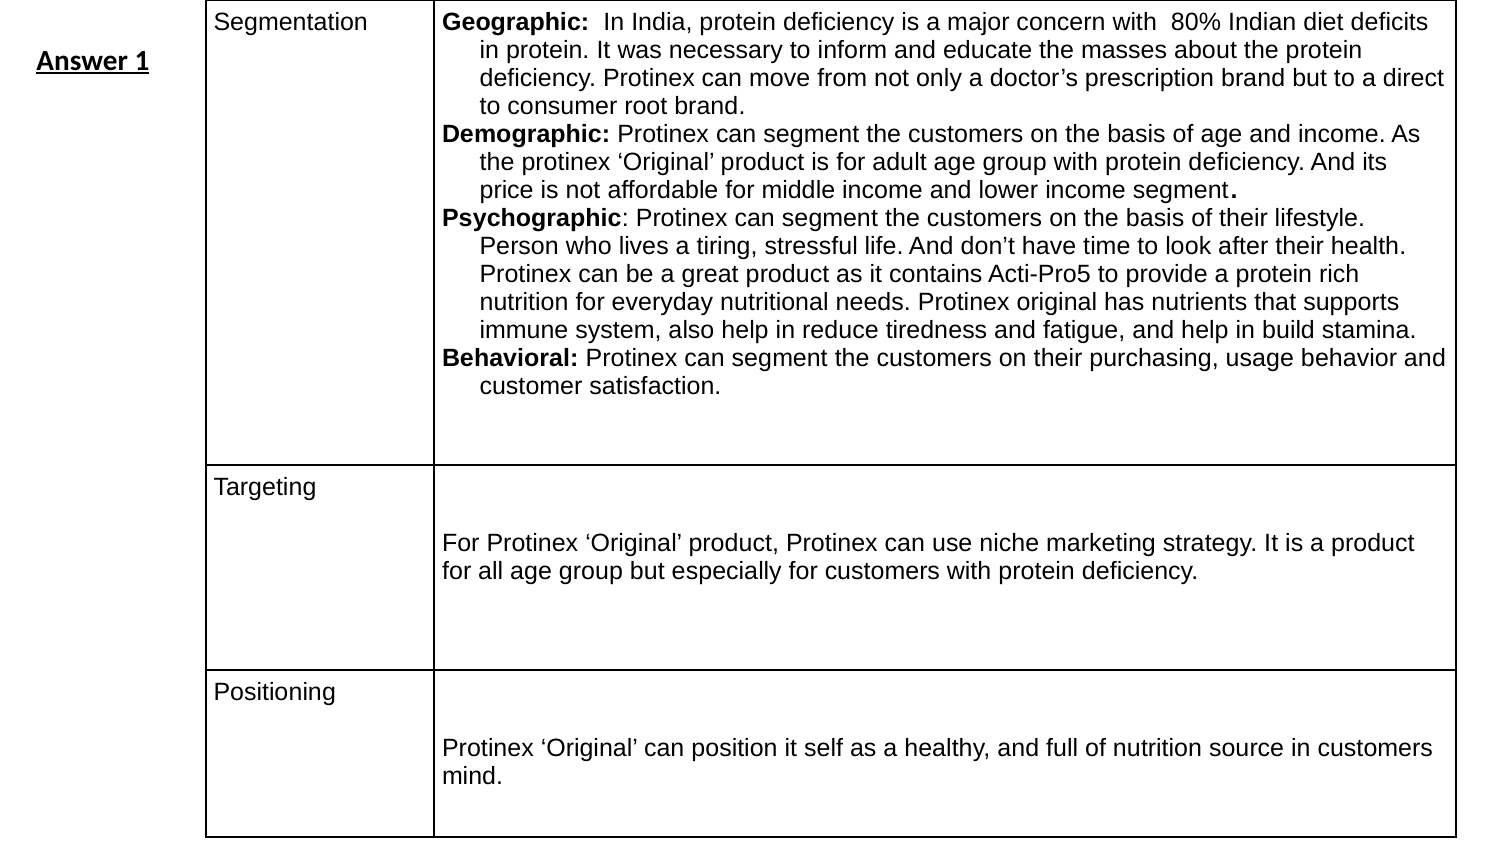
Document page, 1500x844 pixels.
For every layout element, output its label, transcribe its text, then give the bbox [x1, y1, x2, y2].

table_cell For Protinex ‘Original’ product, Protinex can use niche marketing strategy. It is a product for all age group but especially for customers with protein deficiency. [435, 466, 1455, 669]
text_box [1118, 129, 1150, 324]
table_cell Protinex ‘Original’ can position it self as a healthy, and full of nutrition source in customers mind. [435, 671, 1455, 836]
text_box Answer 1 [21, 31, 165, 84]
table_header Geographic: In India, protein deficiency is a major concern with 80% Indian diet deficits in protein. It was necessary to inform and educate the masses about the protein deficiency. Protinex can move from not only a doctor’s prescription brand but to a direct to consumer root brand. Demographic: Protinex can segment the customers on the basis of age and income. As the protinex ‘Original’ product is for adult age group with protein deficiency. And its price is not affordable for middle income and lower income segment. Psychographic: Protinex can segment the customers on the basis of their lifestyle. Person who lives a tiring, stressful life. And don’t have time to look after their health. Protinex can be a great product as it contains Acti-Pro5 to provide a protein rich nutrition for everyday nutritional needs. Protinex original has nutrients that supports immune system, also help in reduce tiredness and fatigue, and help in build stamina. Behavioral: Protinex can segment the customers on their purchasing, usage behavior and customer satisfaction. [435, 1, 1455, 464]
table_cell Positioning [207, 671, 433, 836]
table_header Segmentation [207, 1, 433, 464]
table_cell Targeting [207, 466, 433, 669]
